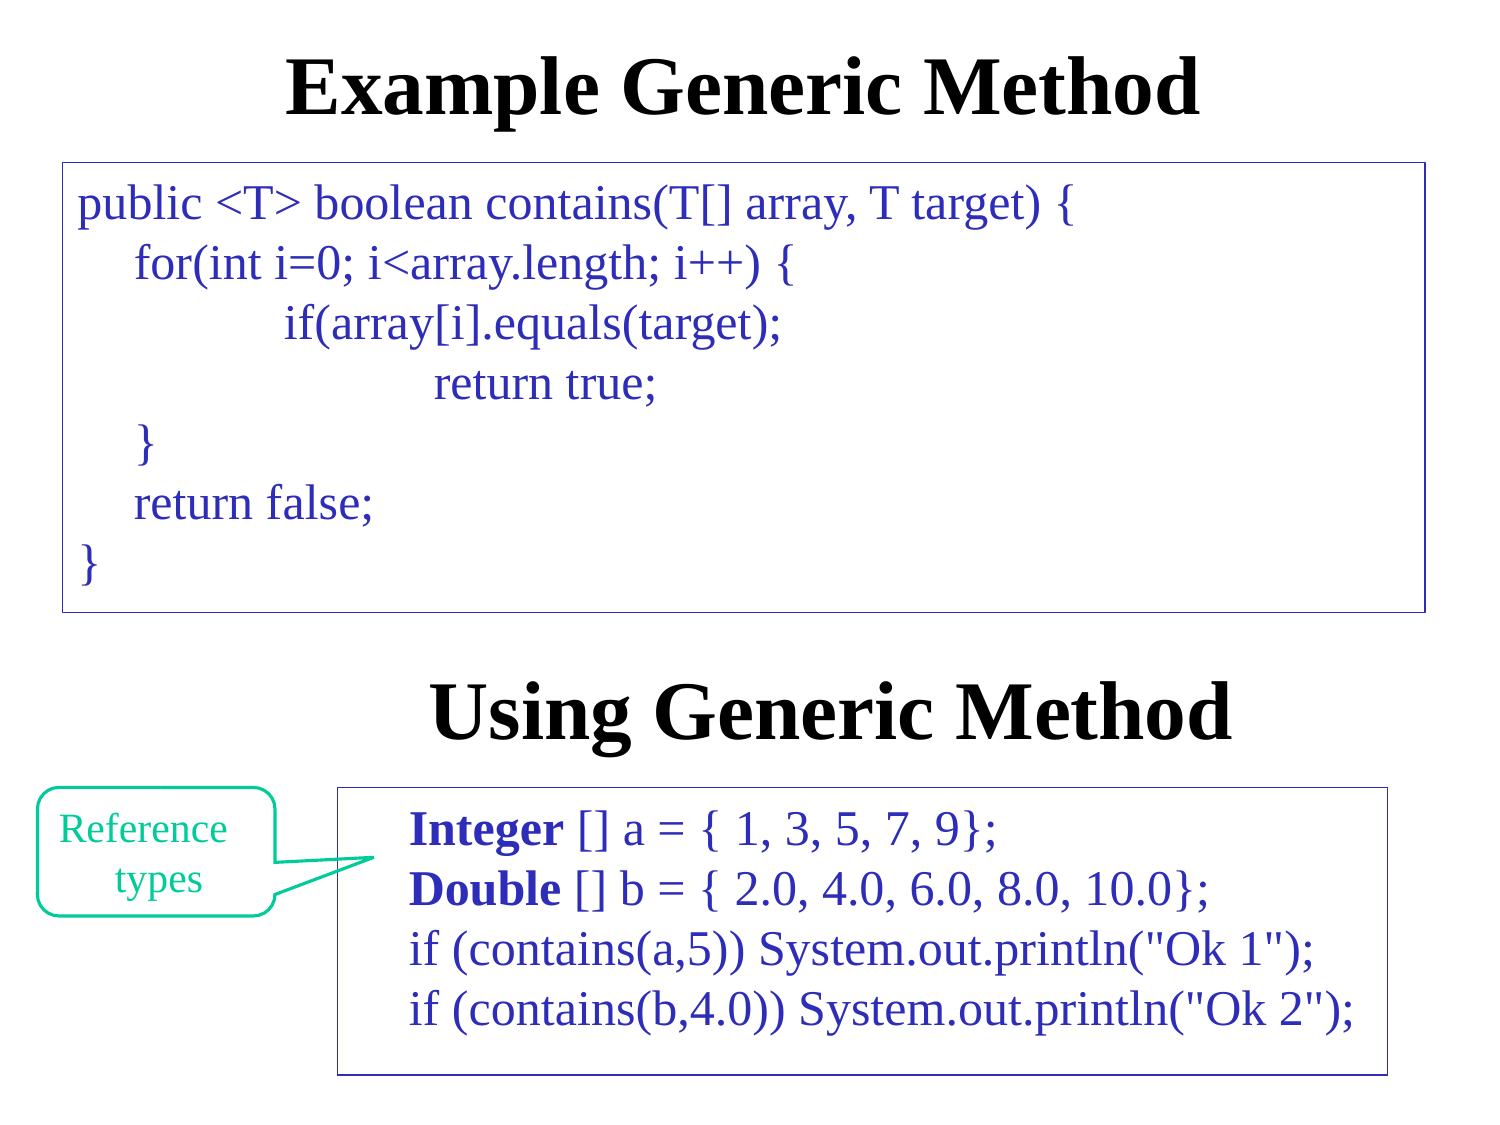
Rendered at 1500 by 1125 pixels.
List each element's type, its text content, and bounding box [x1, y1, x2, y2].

text_box Integer [] a = { 1, 3, 5, 7, 9}; Double [] b = { 2.0, 4.0, 6.0, 8.0, 10.0}; if (contains(a,5)) System.out.println("Ok 1"); if (contains(b,4.0)) System.out.println("Ok 2"); [337, 787, 1388, 1075]
title Example Generic Method [112, 12, 1375, 150]
text_box Reference types [37, 787, 374, 916]
list public <T> boolean contains(T[] array, T target) { for(int i=0; i<array.length; i++) { if(array[i].equals(target); return true; } return false; } [62, 162, 1425, 613]
text_box Using Generic Method [287, 637, 1375, 775]
